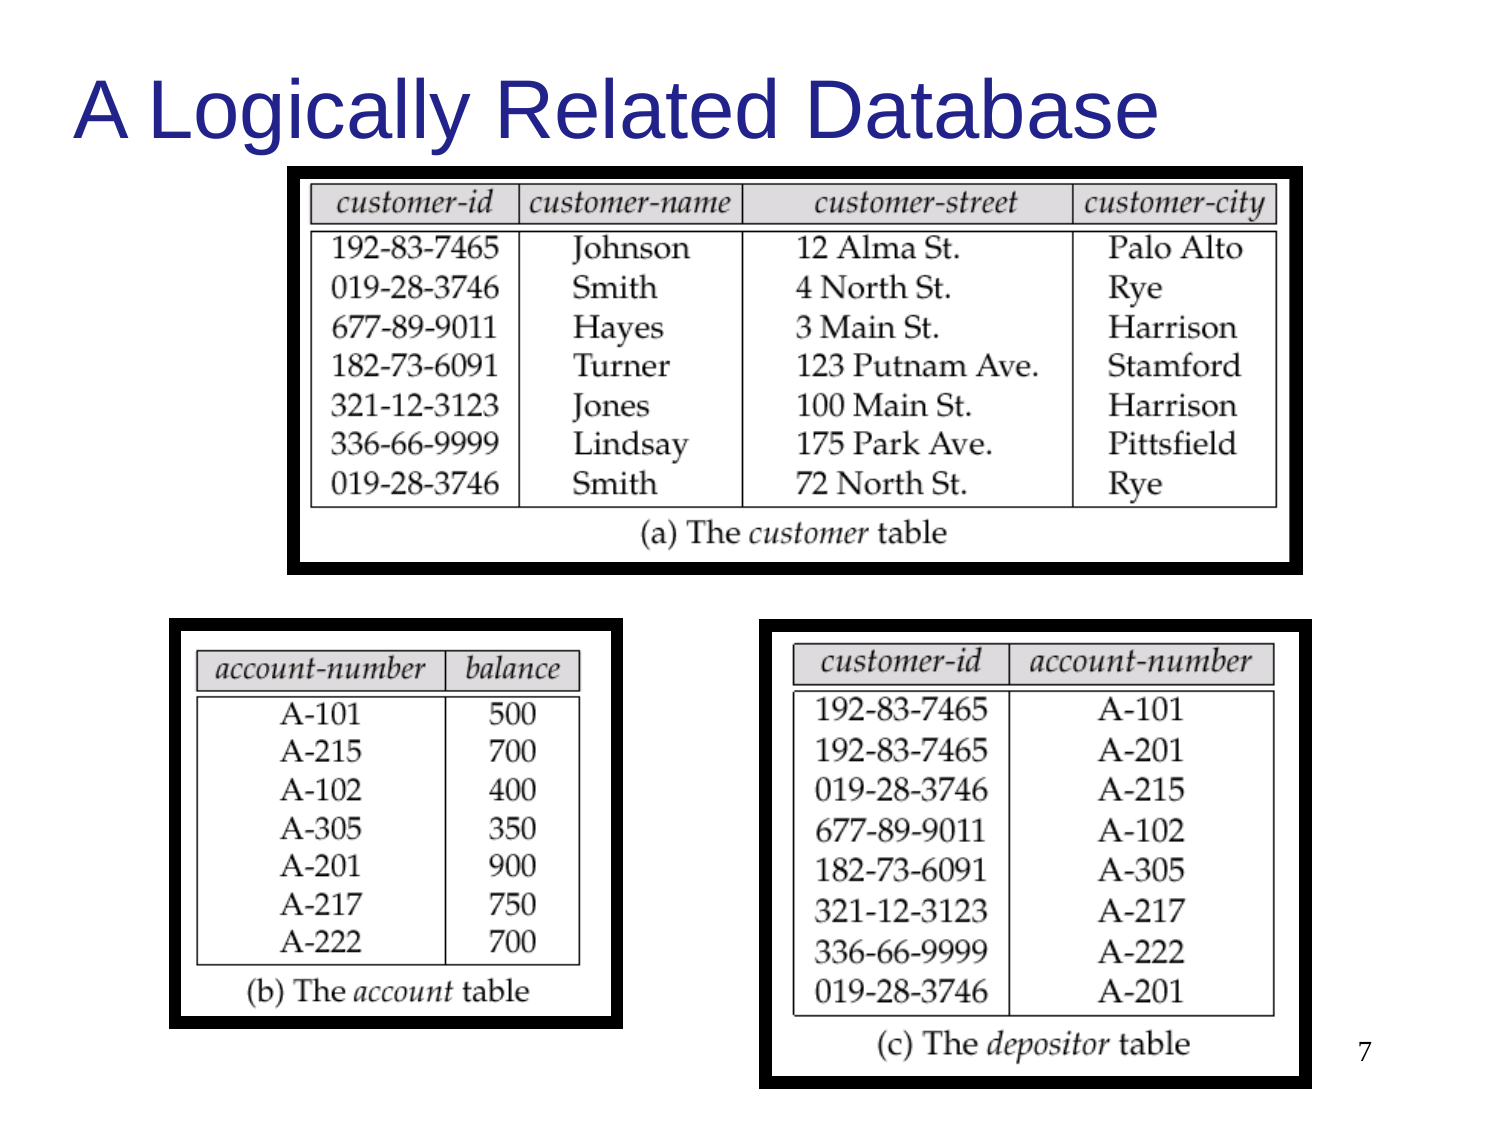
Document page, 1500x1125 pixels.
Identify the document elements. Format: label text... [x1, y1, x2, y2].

slide_number 7 [1074, 1024, 1388, 1101]
picture [771, 631, 1300, 1077]
picture [180, 630, 611, 1017]
title A Logically Related Database [58, 0, 1353, 215]
picture [299, 178, 1291, 563]
